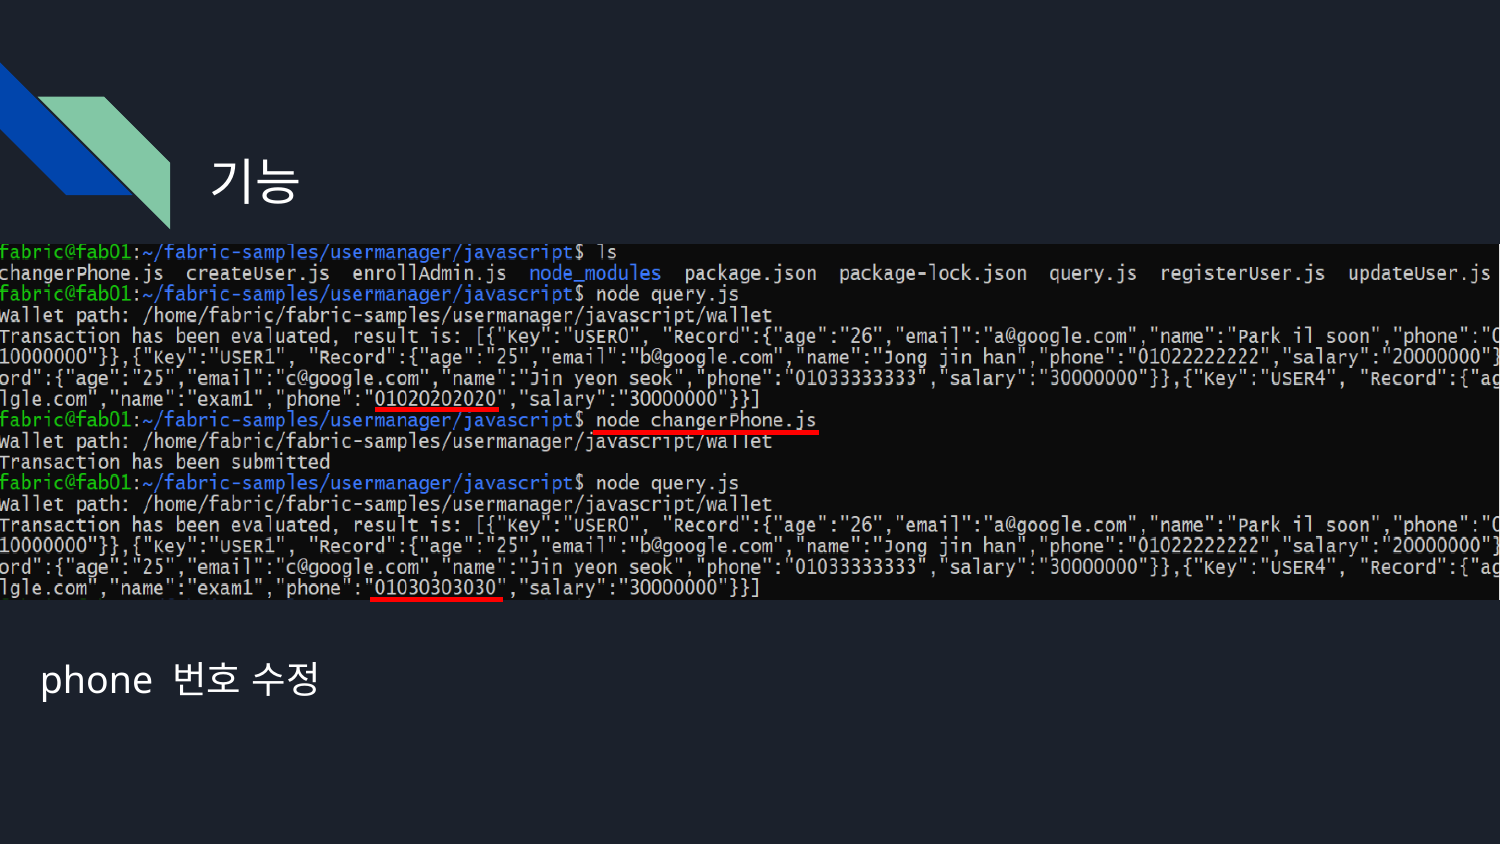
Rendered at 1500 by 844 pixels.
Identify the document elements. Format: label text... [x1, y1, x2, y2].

title 기능 [194, 135, 1350, 242]
picture [0, 243, 1500, 600]
title phone 번호 수정 [24, 640, 1180, 752]
